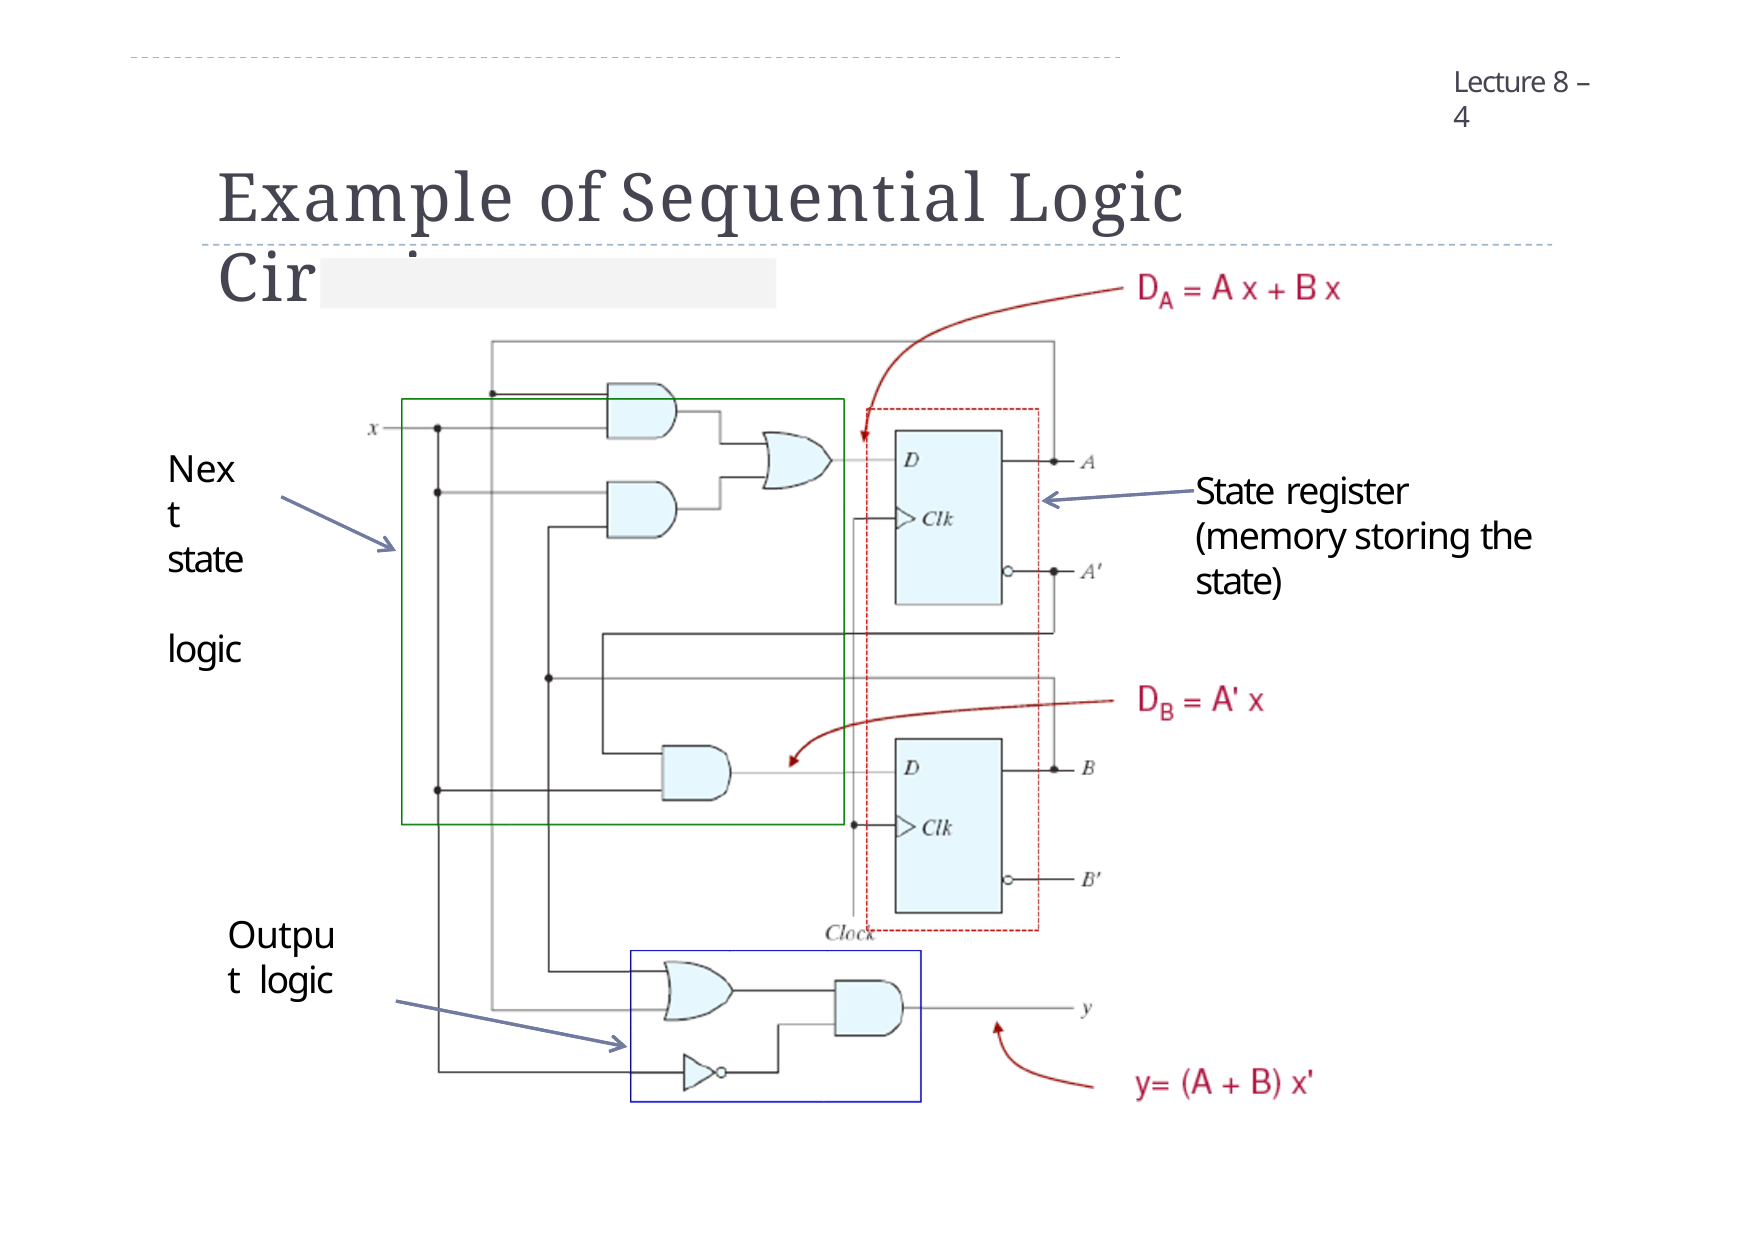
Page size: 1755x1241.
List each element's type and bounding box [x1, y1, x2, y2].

text_box [164, 442, 248, 670]
text_box [225, 257, 1610, 1103]
text_box [1451, 61, 1614, 134]
title [215, 152, 1383, 362]
